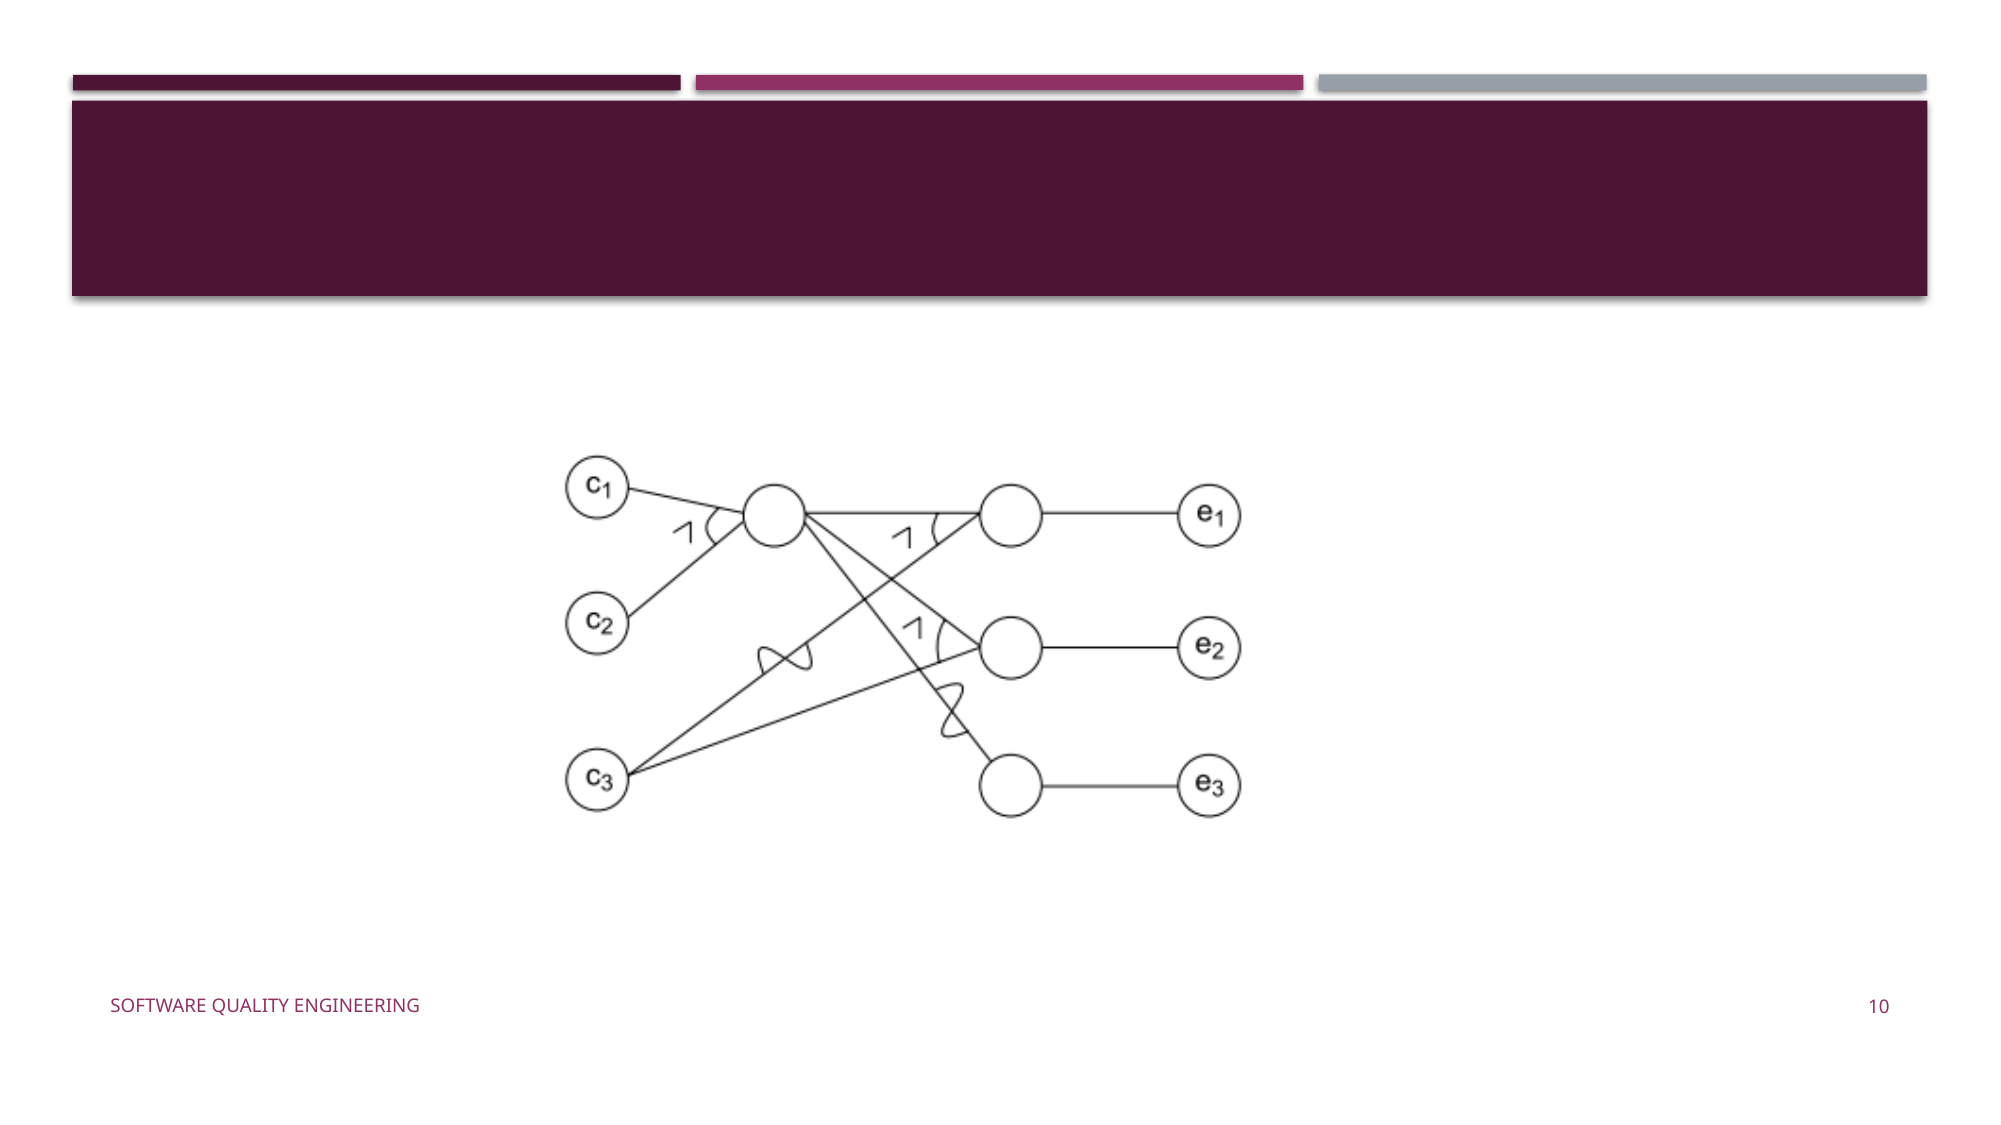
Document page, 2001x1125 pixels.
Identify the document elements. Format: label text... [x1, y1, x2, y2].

footer Software Quality Engineering [95, 976, 1230, 1037]
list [509, 427, 1319, 865]
slide_number 10 [1732, 977, 1905, 1037]
